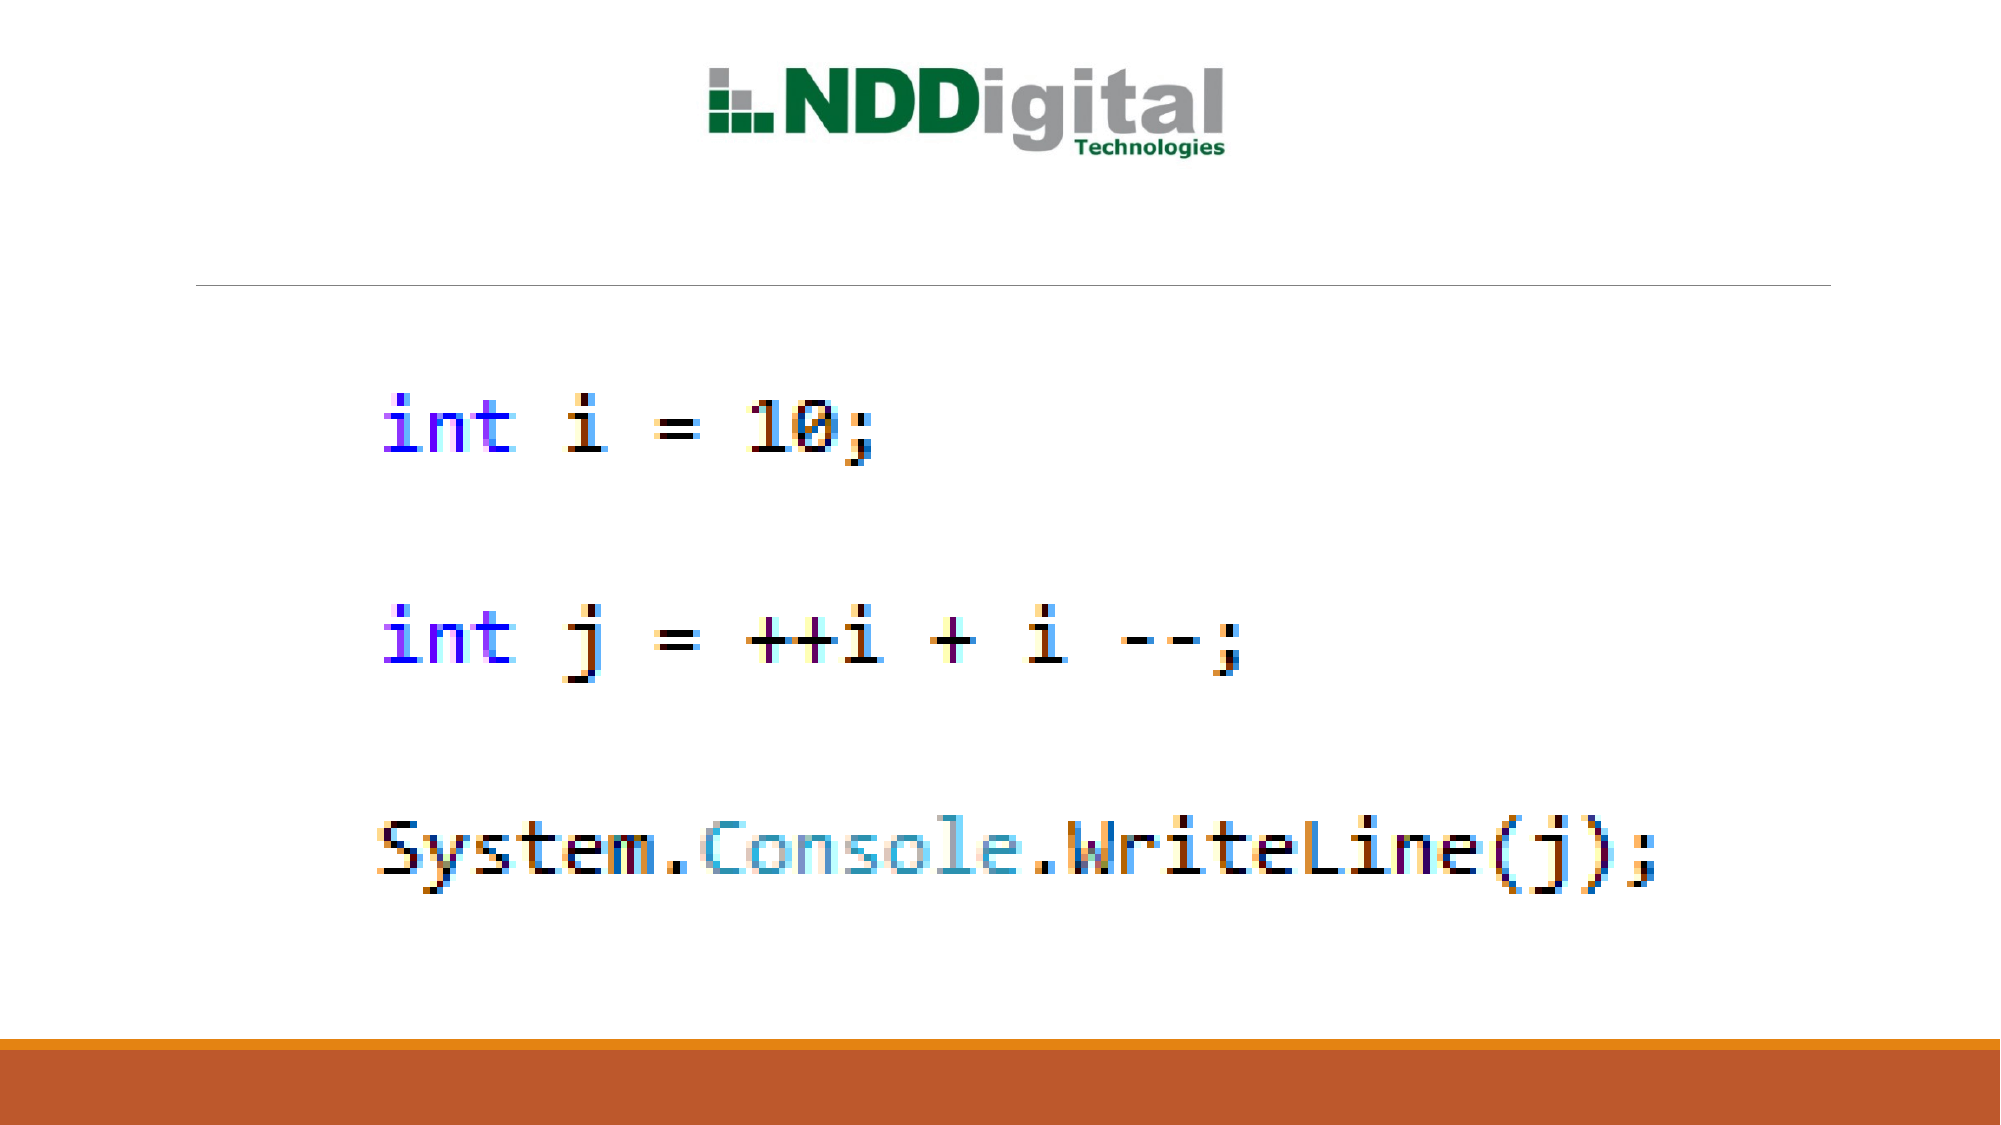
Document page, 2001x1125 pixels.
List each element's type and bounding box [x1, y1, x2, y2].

picture [344, 354, 1721, 935]
picture [684, 0, 1249, 180]
